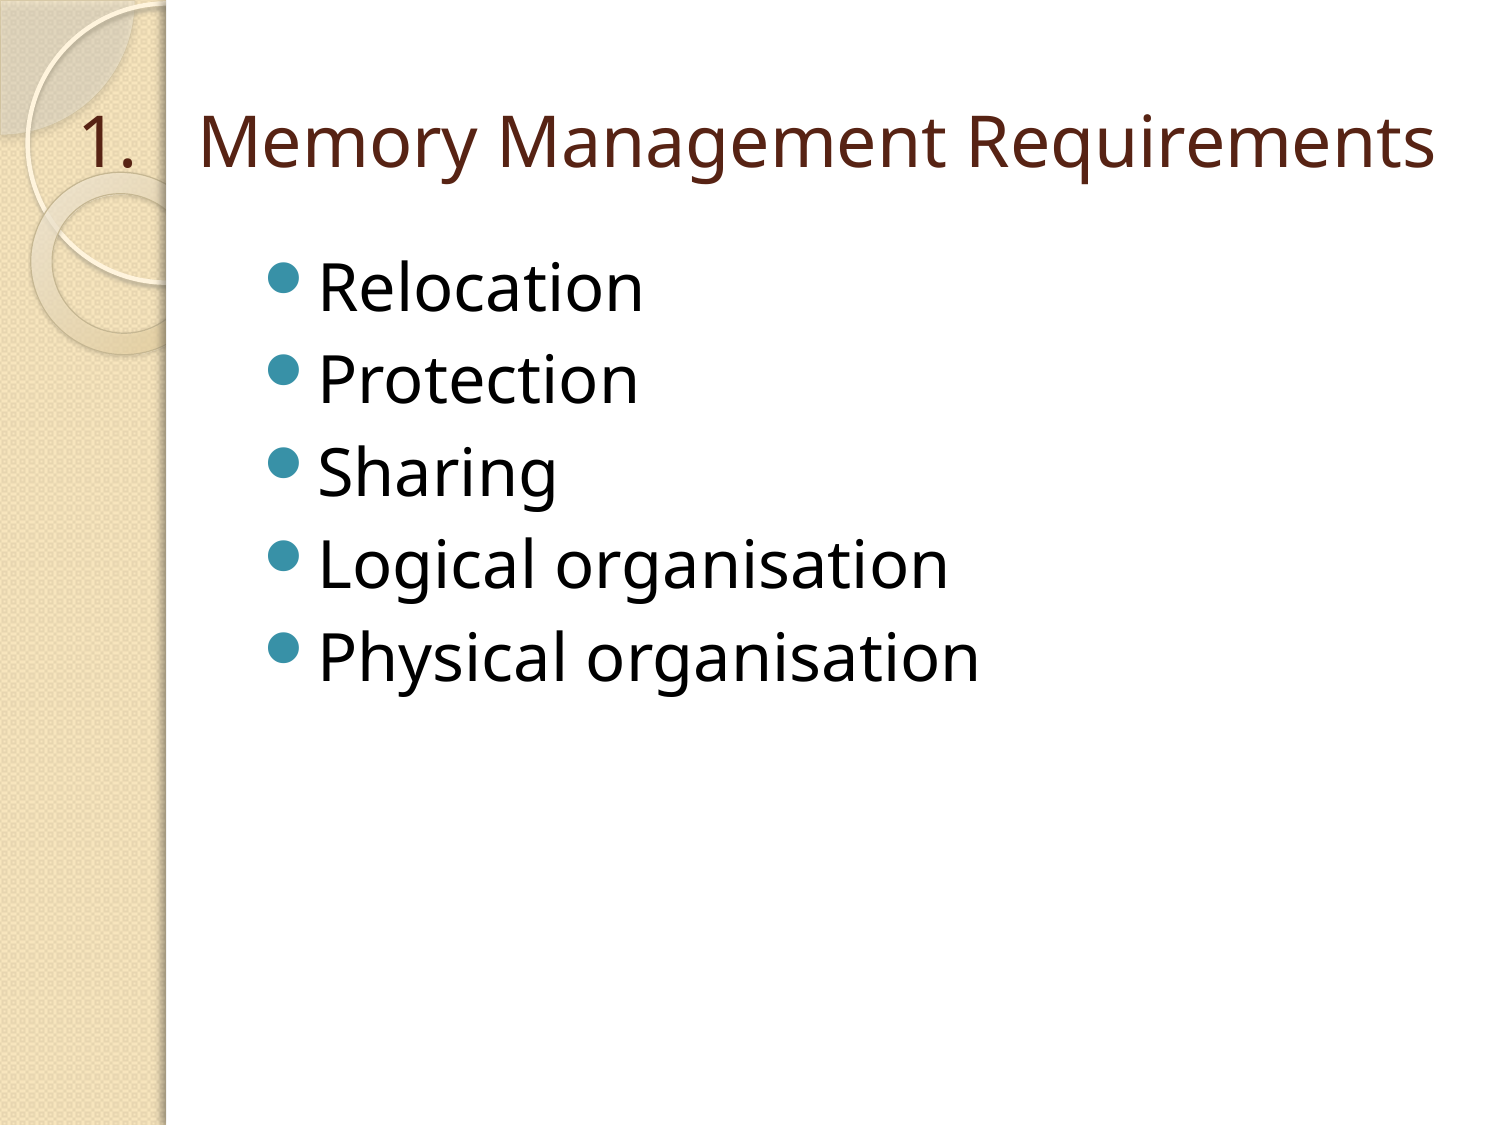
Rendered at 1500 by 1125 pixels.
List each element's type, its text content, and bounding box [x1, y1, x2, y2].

title 1. Memory Management Requirements [62, 45, 1466, 233]
list Relocation Protection Sharing Logical organisation Physical organisation [235, 237, 1466, 1025]
